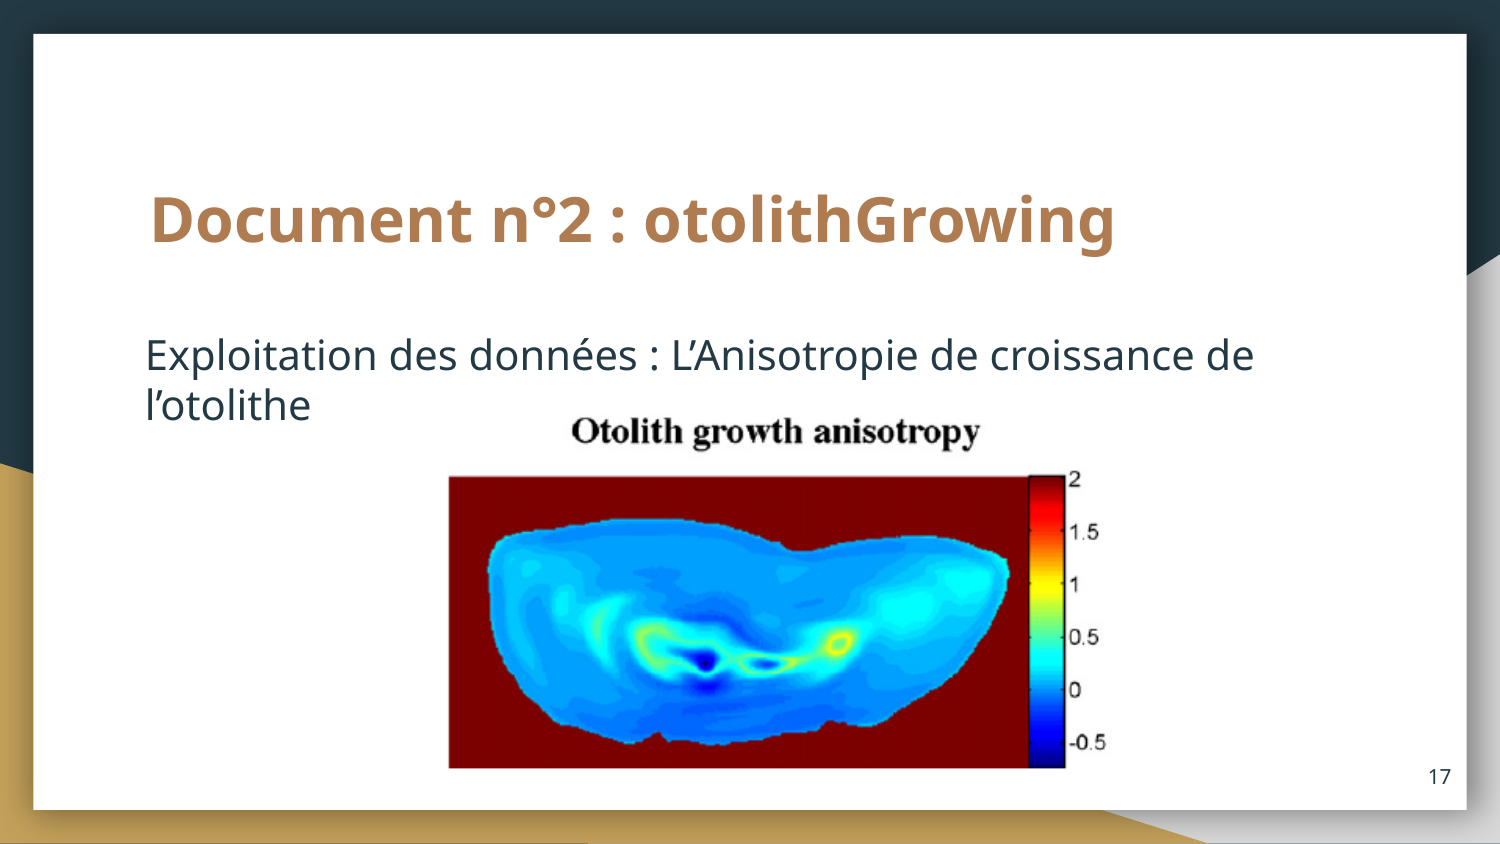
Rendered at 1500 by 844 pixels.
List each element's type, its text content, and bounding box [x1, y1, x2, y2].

slide_number ‹#› [1376, 745, 1467, 810]
text_box Exploitation des données : L’Anisotropie de croissance de l’otolithe [129, 313, 1402, 408]
picture [410, 406, 1122, 778]
title Document n°2 : otolithGrowing [134, 138, 1366, 296]
